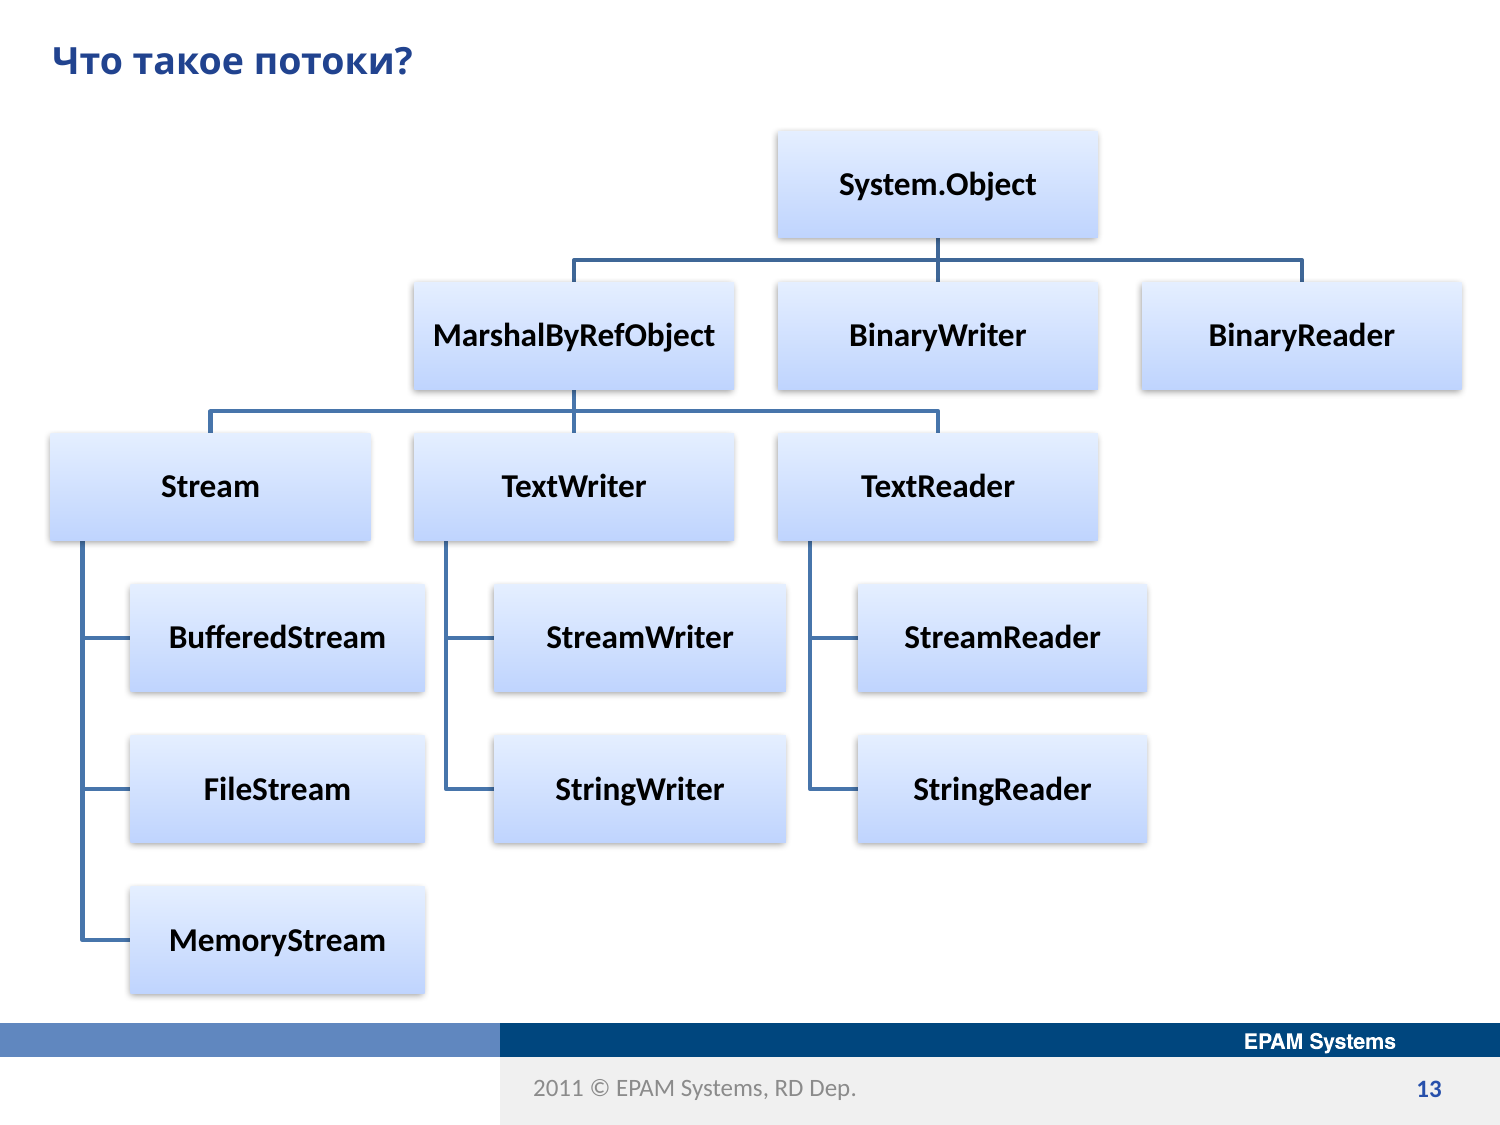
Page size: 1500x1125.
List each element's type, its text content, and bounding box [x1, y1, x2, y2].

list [49, 124, 1463, 1001]
title Что такое потоки? [36, 29, 1469, 90]
